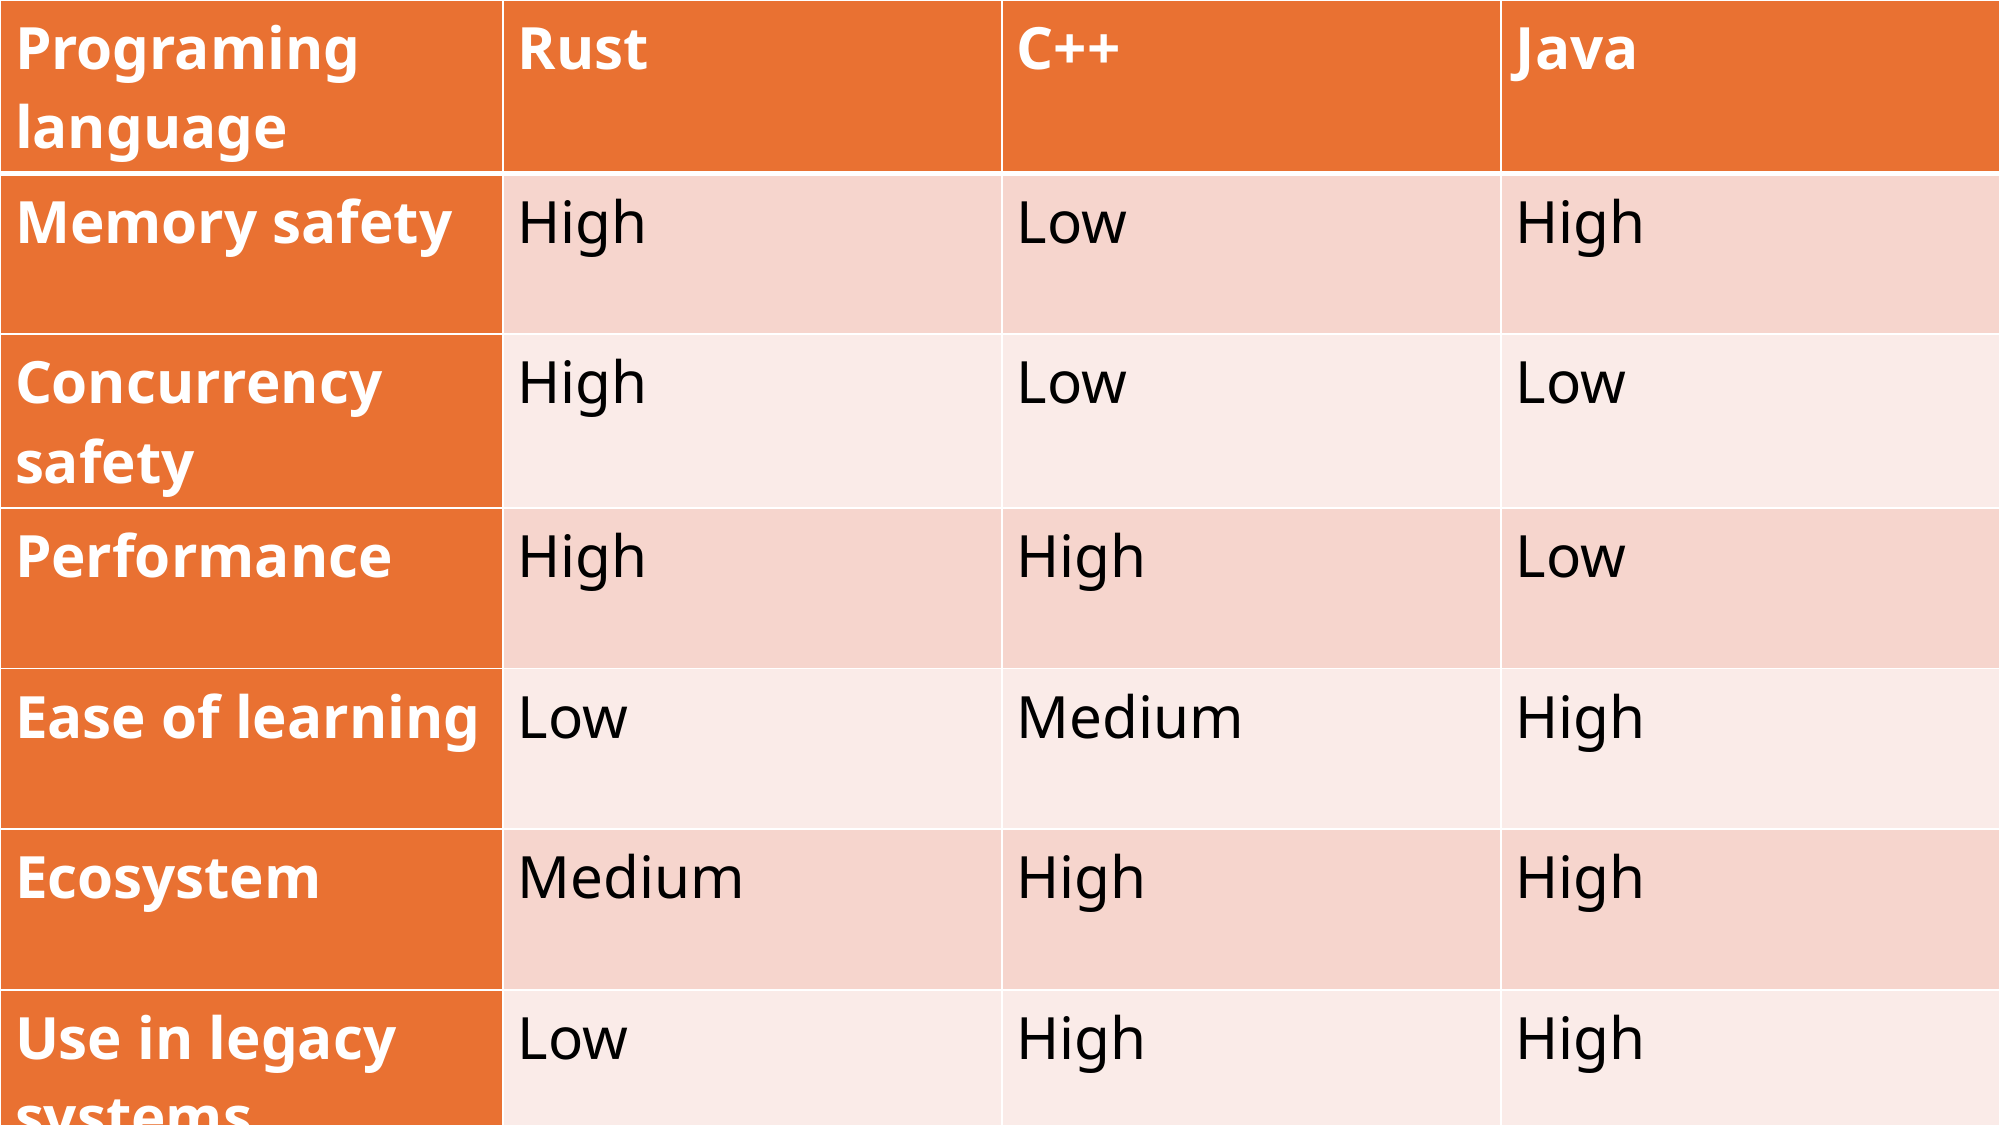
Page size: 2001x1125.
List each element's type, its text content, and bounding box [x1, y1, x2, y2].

table_cell Memory safety [1, 176, 502, 333]
table_cell High [1502, 669, 1999, 828]
table_header Rust [504, 1, 1001, 171]
table_header Programing language [1, 1, 502, 171]
table_cell High [1003, 991, 1500, 1125]
table_cell Low [1003, 176, 1500, 333]
table_cell High [504, 176, 1001, 333]
table_cell Low [504, 669, 1001, 828]
table_cell Medium [504, 830, 1001, 989]
table_cell High [1502, 991, 1999, 1125]
table_cell Use in legacy systems [1, 991, 502, 1125]
table_cell Ecosystem [1, 830, 502, 989]
table_cell High [1003, 830, 1500, 989]
table_cell Concurrency safety [1, 335, 502, 507]
table_cell Ease of learning [1, 669, 502, 828]
table_cell Low [1502, 509, 1999, 668]
table_cell Low [1003, 335, 1500, 507]
table_cell High [504, 509, 1001, 668]
table_cell High [1502, 176, 1999, 333]
table_header C++ [1003, 1, 1500, 171]
table_cell Medium [1003, 669, 1500, 828]
table_cell Performance [1, 509, 502, 668]
table_cell Low [1502, 335, 1999, 507]
table_cell High [1502, 830, 1999, 989]
table_cell Low [504, 991, 1001, 1125]
table_cell High [504, 335, 1001, 507]
table_cell High [1003, 509, 1500, 668]
table_header Java [1502, 1, 1999, 171]
